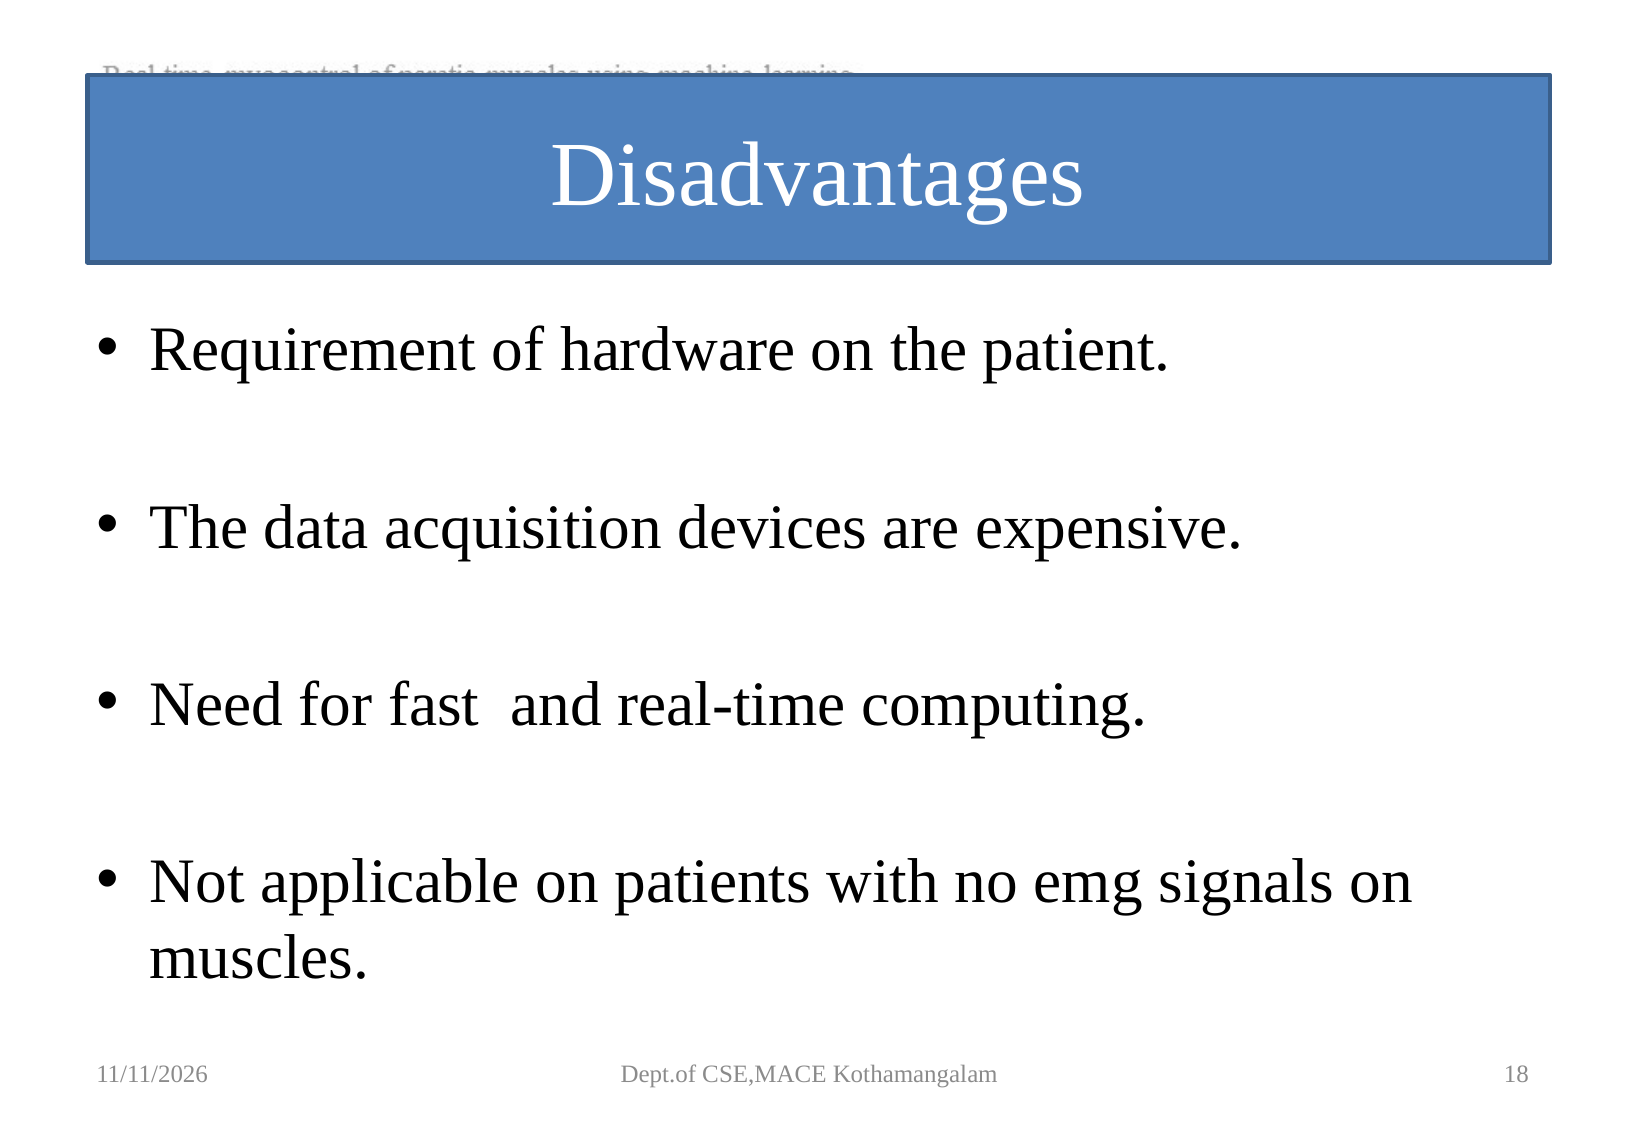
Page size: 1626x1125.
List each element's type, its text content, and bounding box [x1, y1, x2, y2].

title Disadvantages [85, 73, 1552, 265]
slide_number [81, 1042, 461, 1103]
slide_number 18 [1164, 1042, 1544, 1103]
list Requirement of hardware on the patient. The data acquisition devices are expensive. Need for fast and real-time computing. Not applicable on patients with no emg signals on muscles. [81, 299, 1544, 1005]
footer Dept.of CSE,MACE Kothamangalam [555, 1042, 1070, 1103]
